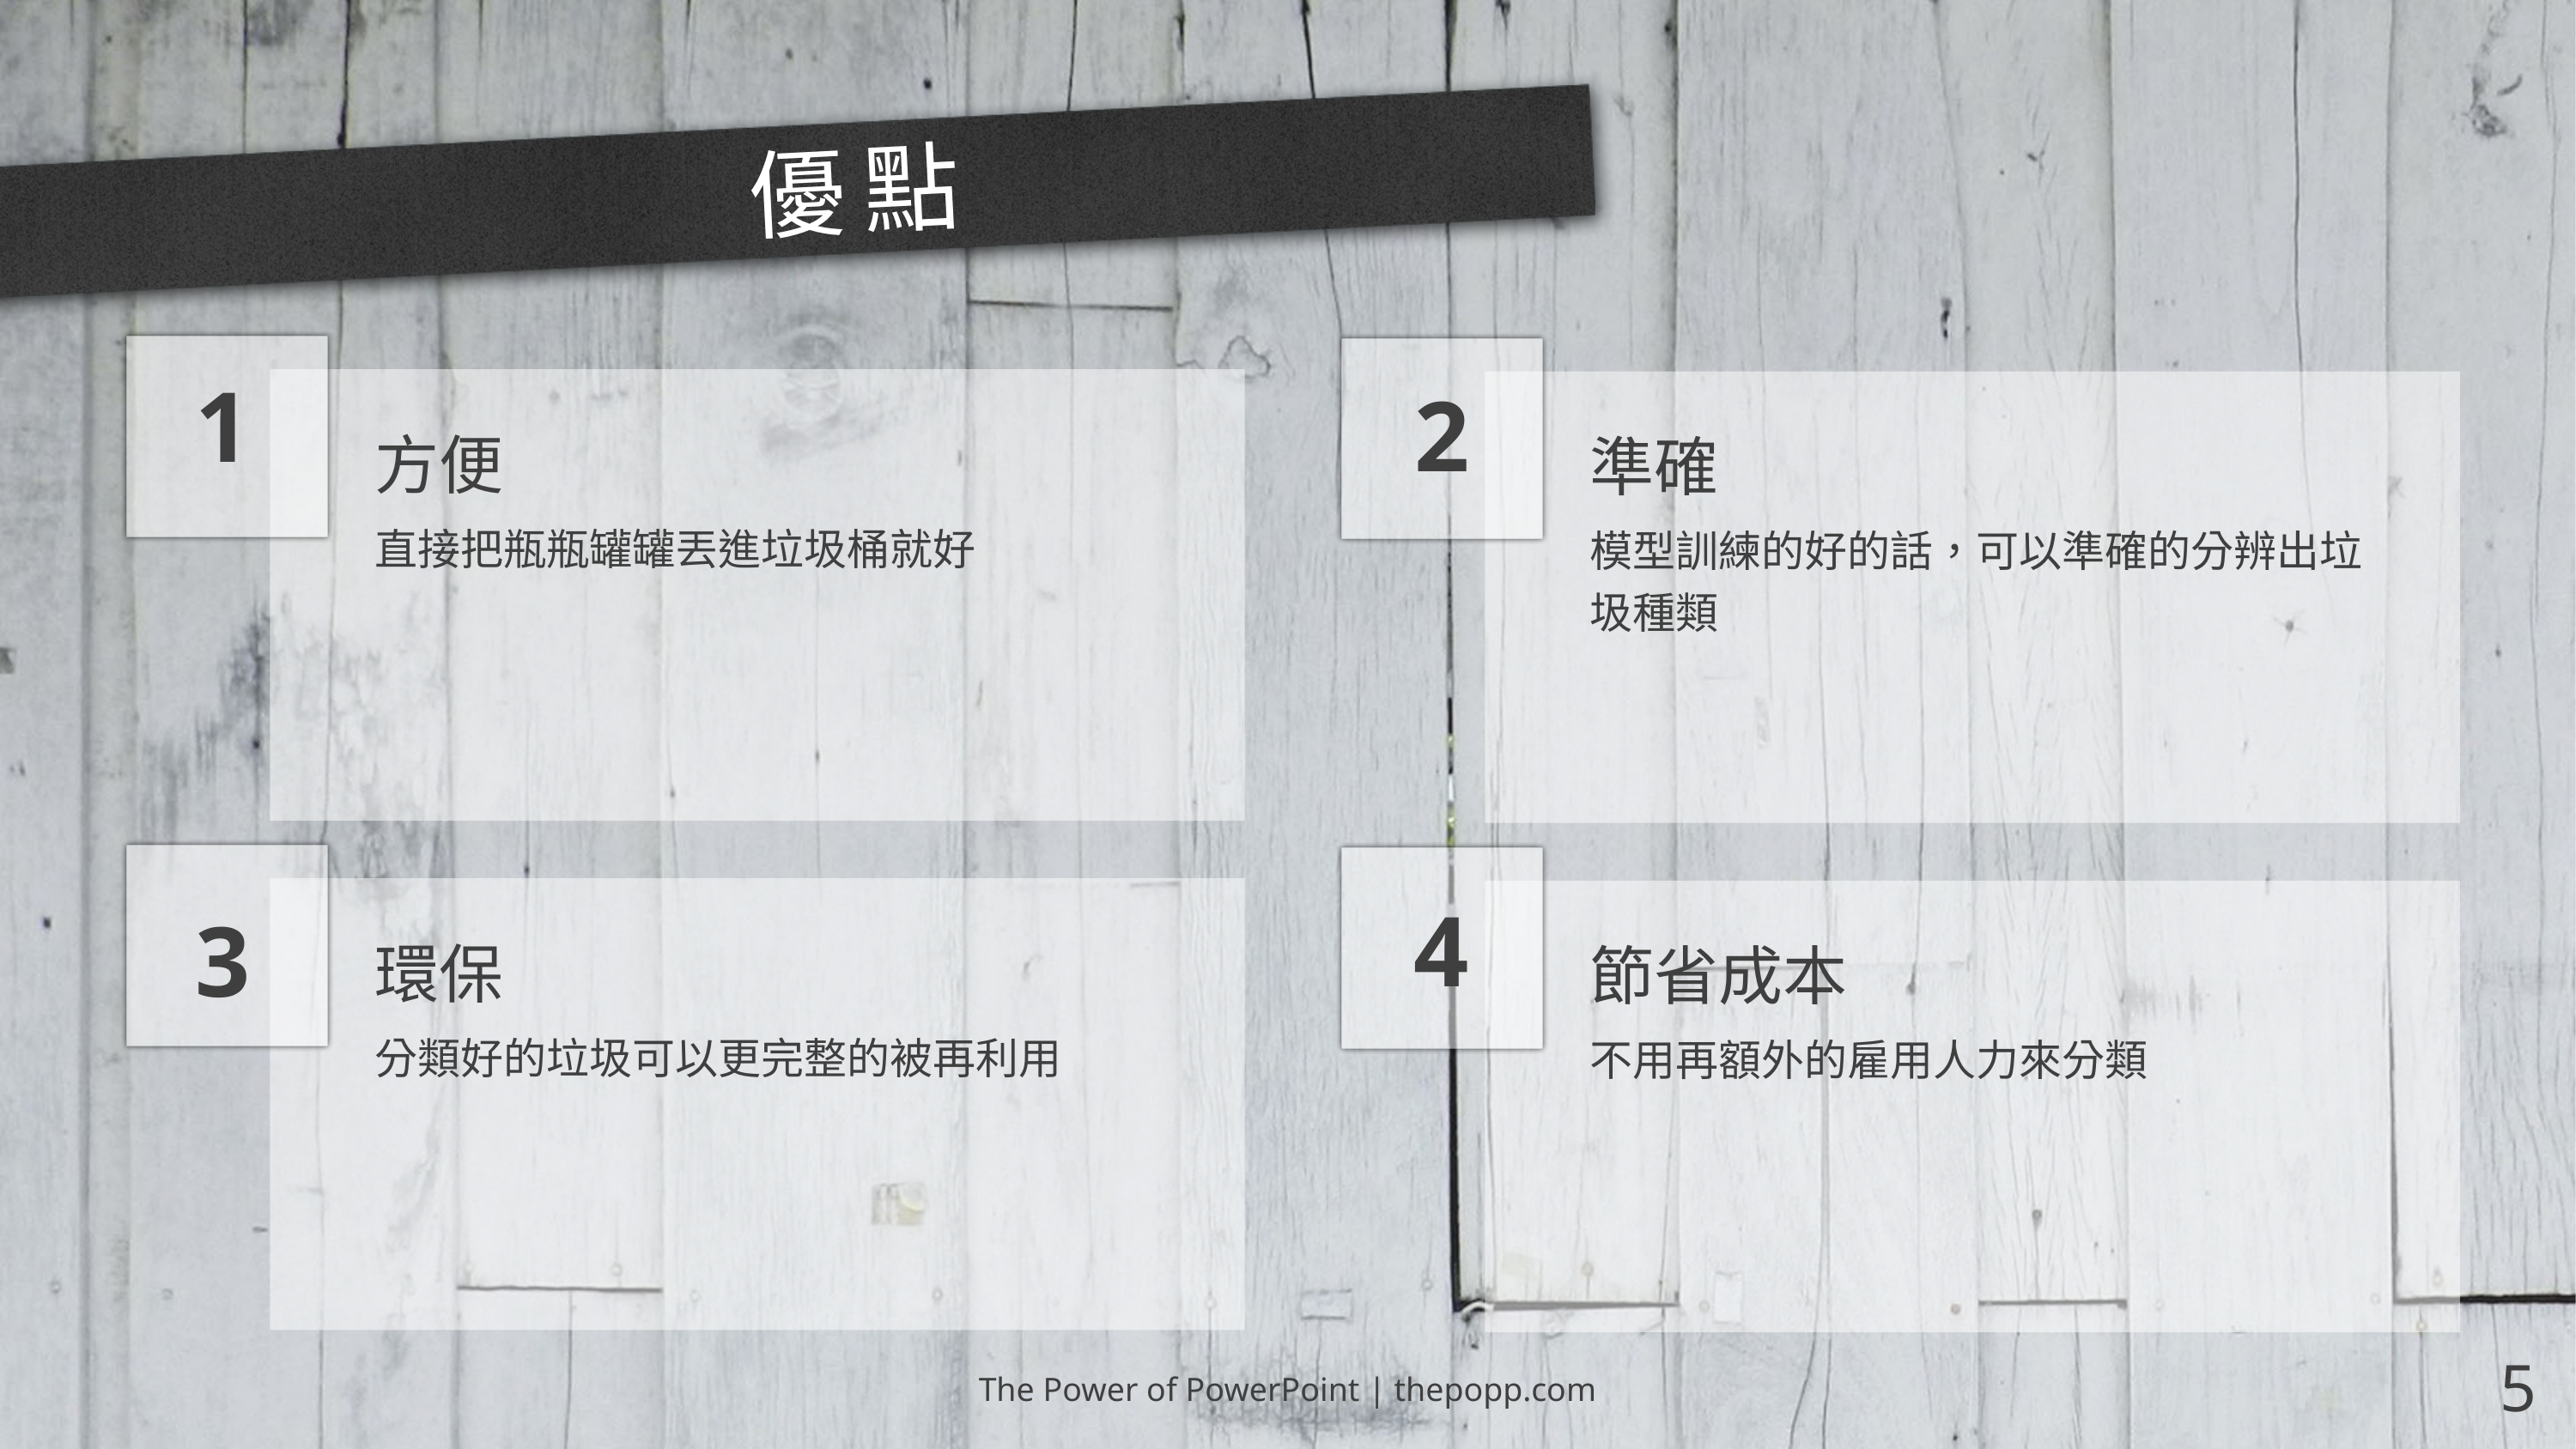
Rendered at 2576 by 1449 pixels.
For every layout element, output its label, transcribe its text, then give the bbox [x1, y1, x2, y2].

title 優點 [125, 63, 1584, 313]
list 環保 [351, 914, 1201, 1022]
text_box 2 [1401, 369, 1483, 499]
list 不用再額外的雇用人力來分類 [1566, 1011, 2414, 1293]
list 方便 [351, 405, 1201, 513]
text_box 4 [1400, 884, 1482, 1014]
footer The Power of PowerPoint | thepopp.com [704, 1353, 1872, 1430]
text_box 3 [182, 894, 264, 1023]
text_box 1 [182, 359, 264, 488]
slide_number 5 [1948, 1353, 2549, 1430]
list 分類好的垃圾可以更完整的被再利用 [351, 1009, 1199, 1291]
list 模型訓練的好的話，可以準確的分辨出垃圾種類 [1566, 502, 2414, 784]
list 節省成本 [1566, 916, 2416, 1025]
picture [0, 0, 2576, 1449]
list 直接把瓶瓶罐罐丟進垃圾桶就好 [351, 500, 1199, 782]
list 準確 [1566, 407, 2416, 516]
